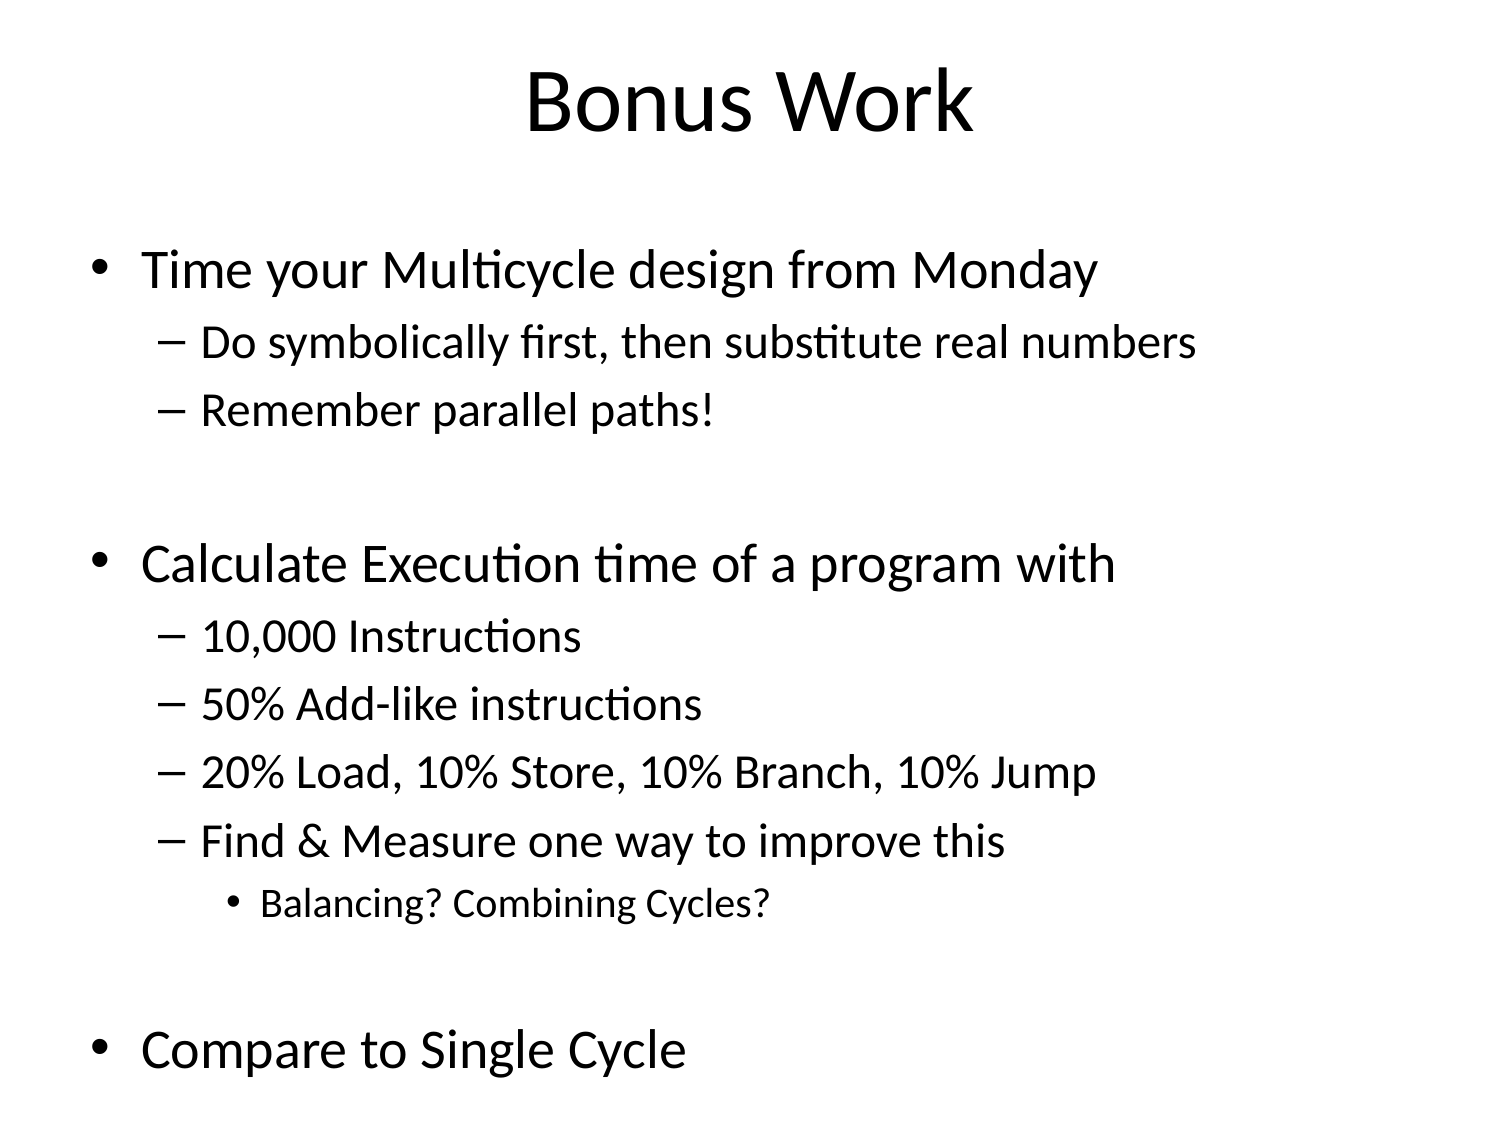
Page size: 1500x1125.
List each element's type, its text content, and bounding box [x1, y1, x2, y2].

title Bonus Work [75, 0, 1425, 189]
list Time your Multicycle design from Monday Do symbolically first, then substitute real numbers Remember parallel paths! Calculate Execution time of a program with 10,000 Instructions 50% Add-like instructions 20% Load, 10% Store, 10% Branch, 10% Jump Find & Measure one way to improve this Balancing? Combining Cycles? Compare to Single Cycle [75, 224, 1425, 1088]
